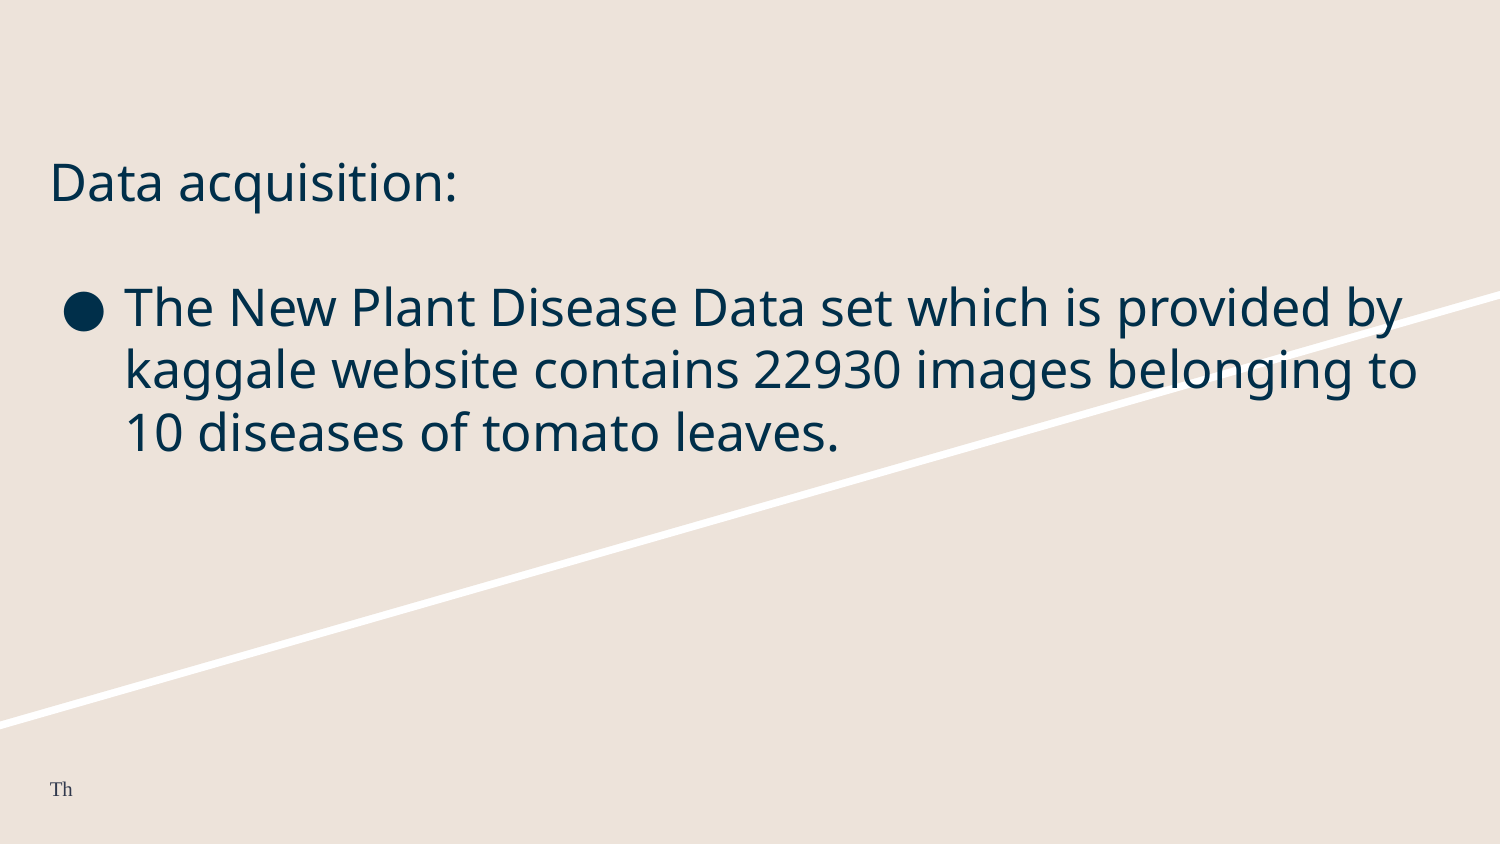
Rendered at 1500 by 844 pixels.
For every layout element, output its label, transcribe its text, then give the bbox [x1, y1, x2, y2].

title Data acquisition: The New Plant Disease Data set which is provided by kaggale website contains 22930 images belonging to 10 diseases of tomato leaves. Th [34, 10, 1489, 816]
